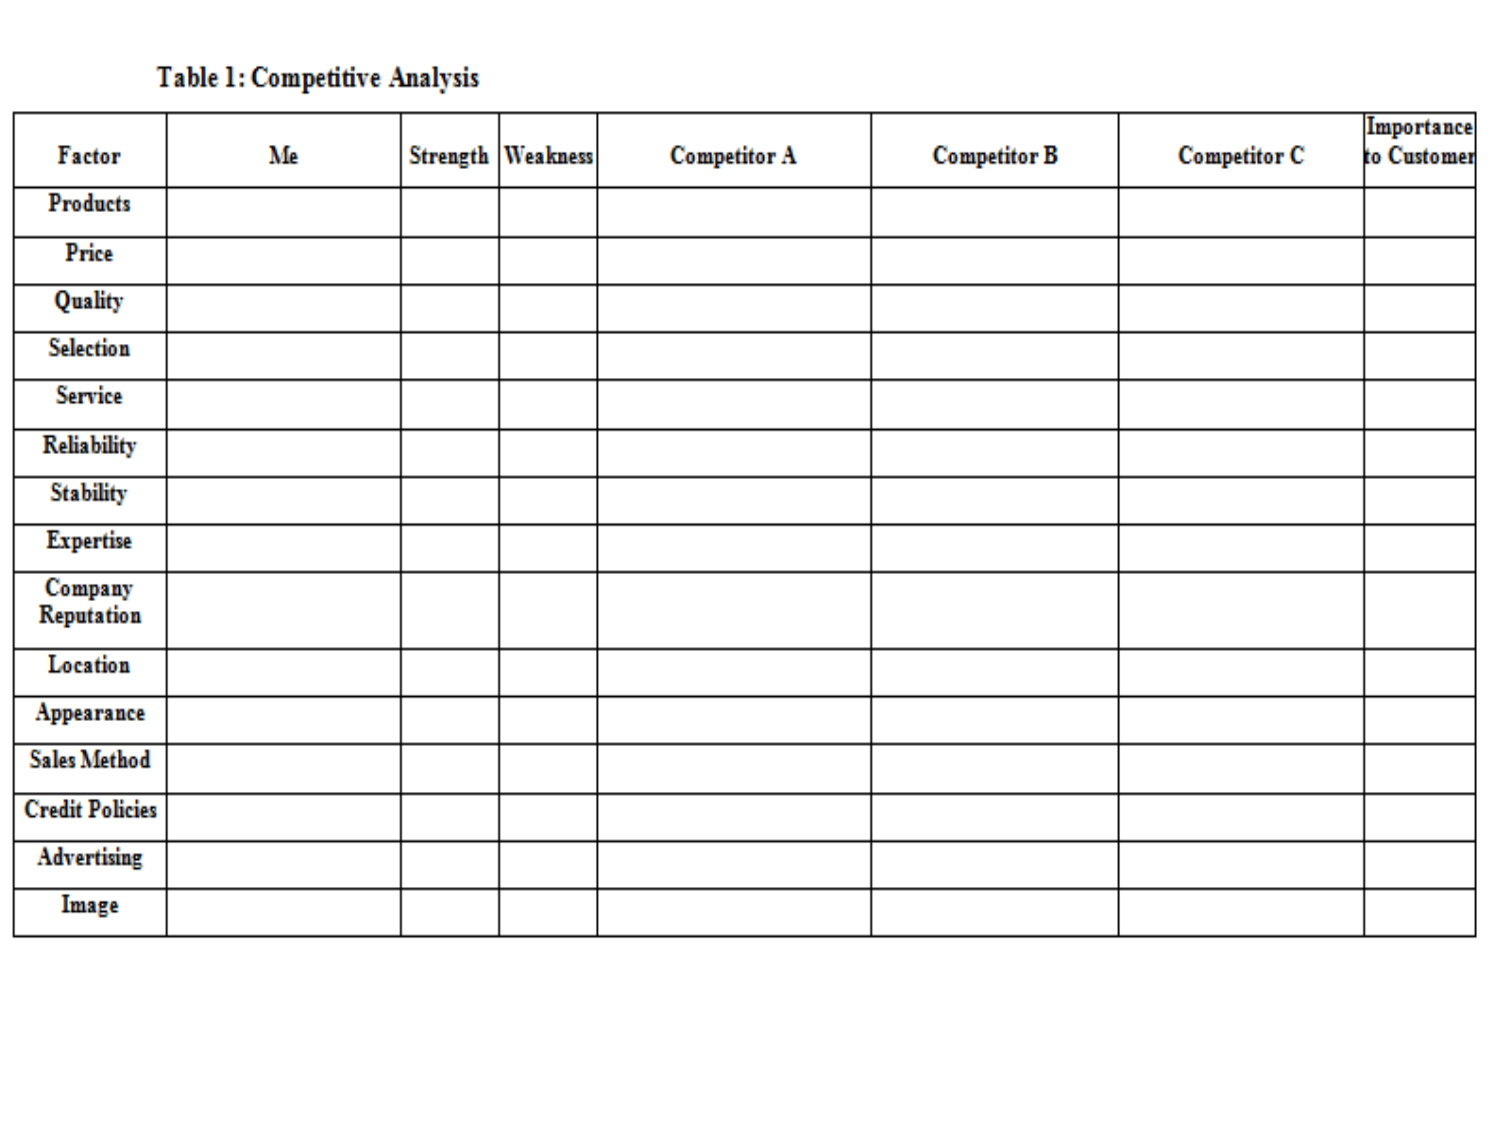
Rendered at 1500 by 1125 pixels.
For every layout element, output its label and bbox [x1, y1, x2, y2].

picture [0, 49, 1494, 963]
